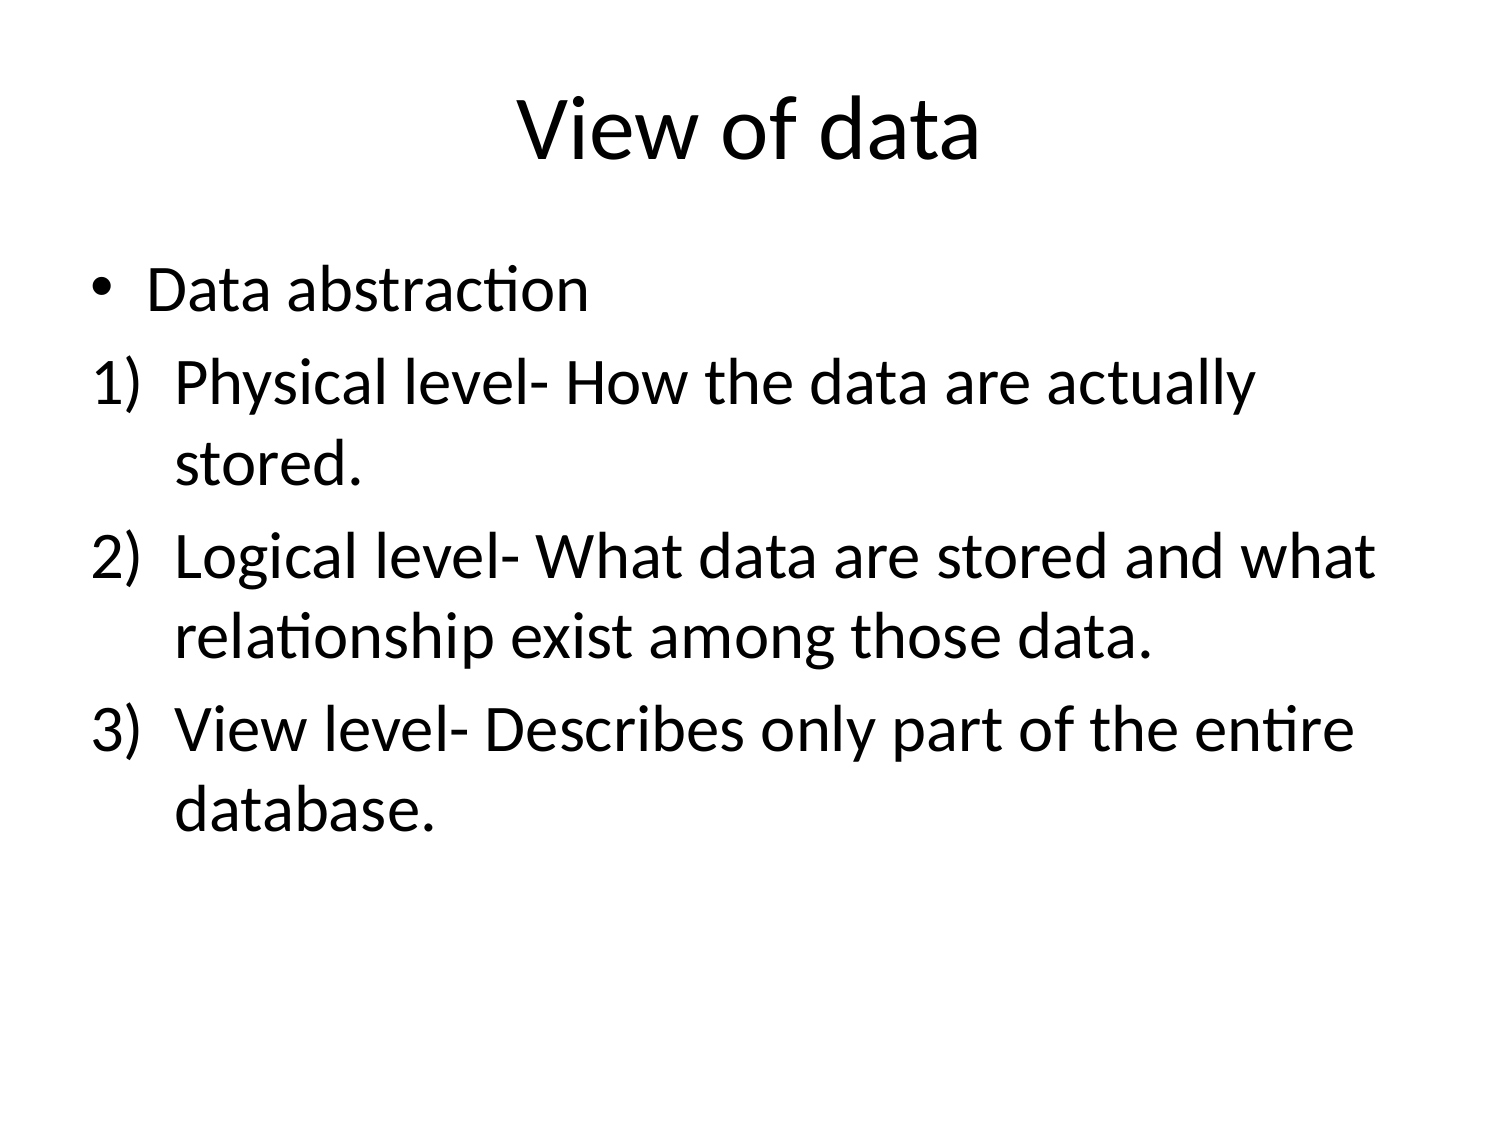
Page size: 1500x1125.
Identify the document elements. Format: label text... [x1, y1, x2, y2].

list Data abstraction Physical level- How the data are actually stored. Logical level- What data are stored and what relationship exist among those data. View level- Describes only part of the entire database. [75, 237, 1425, 1088]
title View of data [75, 45, 1425, 200]
